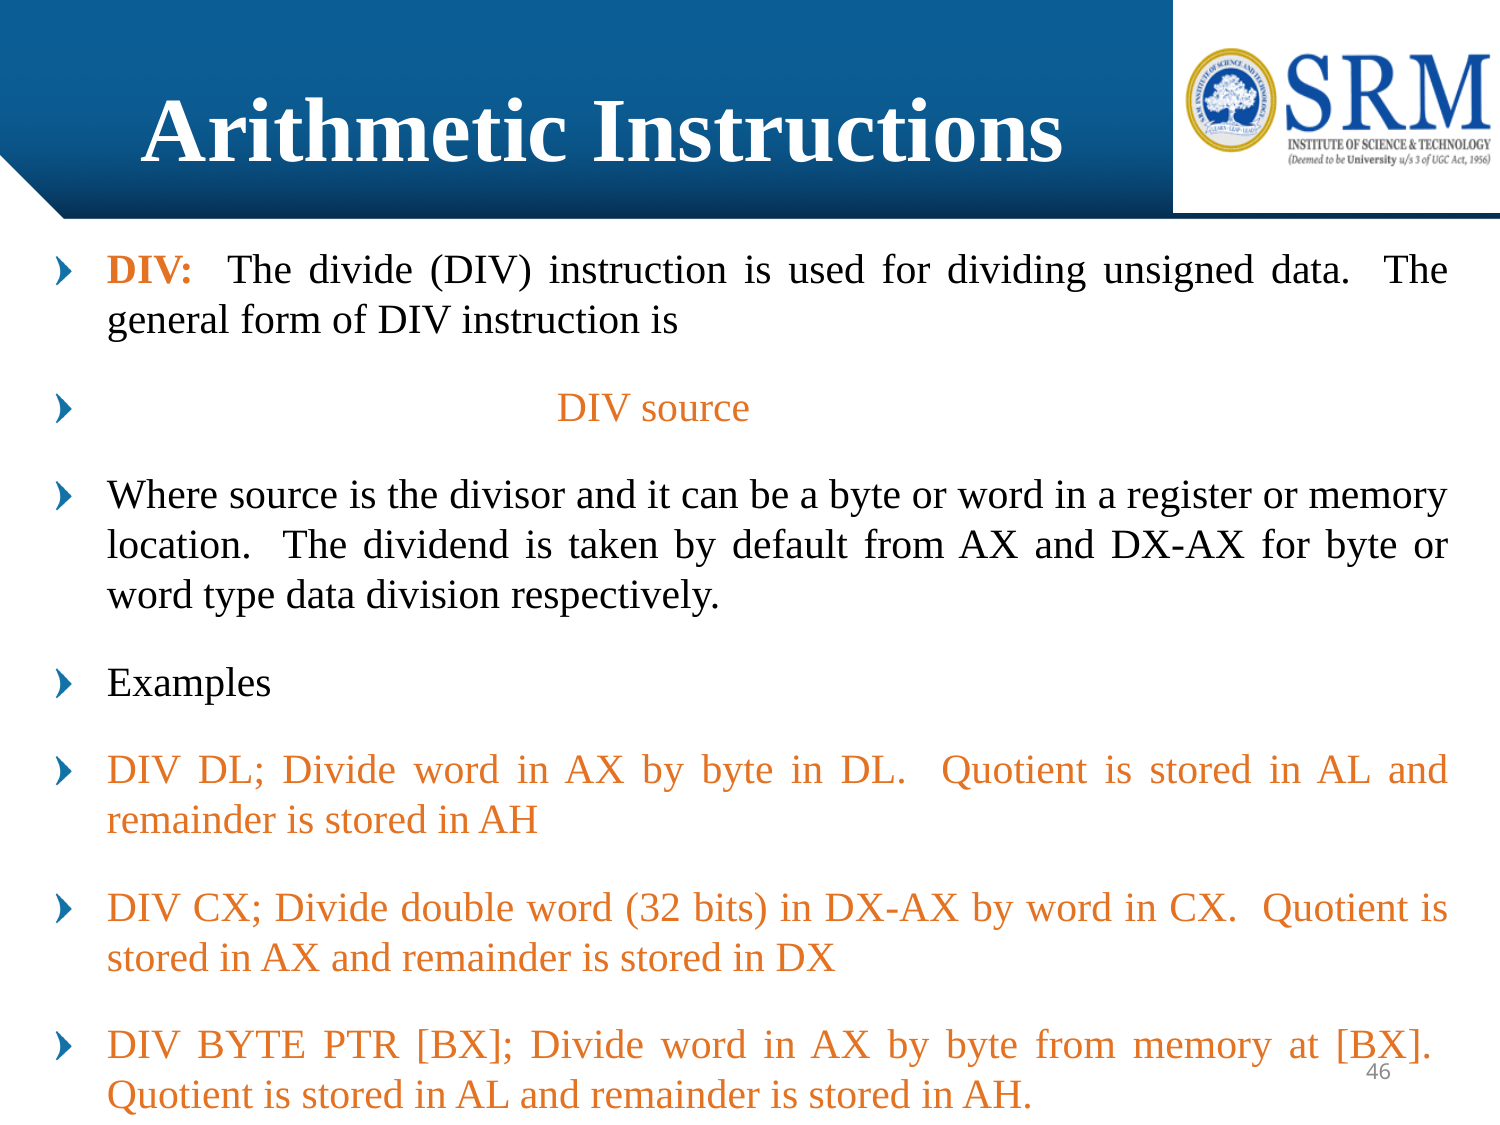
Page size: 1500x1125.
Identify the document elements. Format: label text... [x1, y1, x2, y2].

picture [0, 0, 1500, 1125]
title Arithmetic Instructions [46, 62, 1161, 188]
list DIV: The divide (DIV) instruction is used for dividing unsigned data. The general form of DIV instruction is DIV source Where source is the divisor and it can be a byte or word in a register or memory location. The dividend is taken by default from AX and DX-AX for byte or word type data division respectively. Examples DIV DL; Divide word in AX by byte in DL. Quotient is stored in AL and remainder is stored in AH DIV CX; Divide double word (32 bits) in DX-AX by word in CX. Quotient is stored in AX and remainder is stored in DX DIV BYTE PTR [BX]; Divide word in AX by byte from memory at [BX]. Quotient is stored in AL and remainder is stored in AH. [34, 234, 1466, 938]
slide_number 46 [1366, 1042, 1425, 1103]
